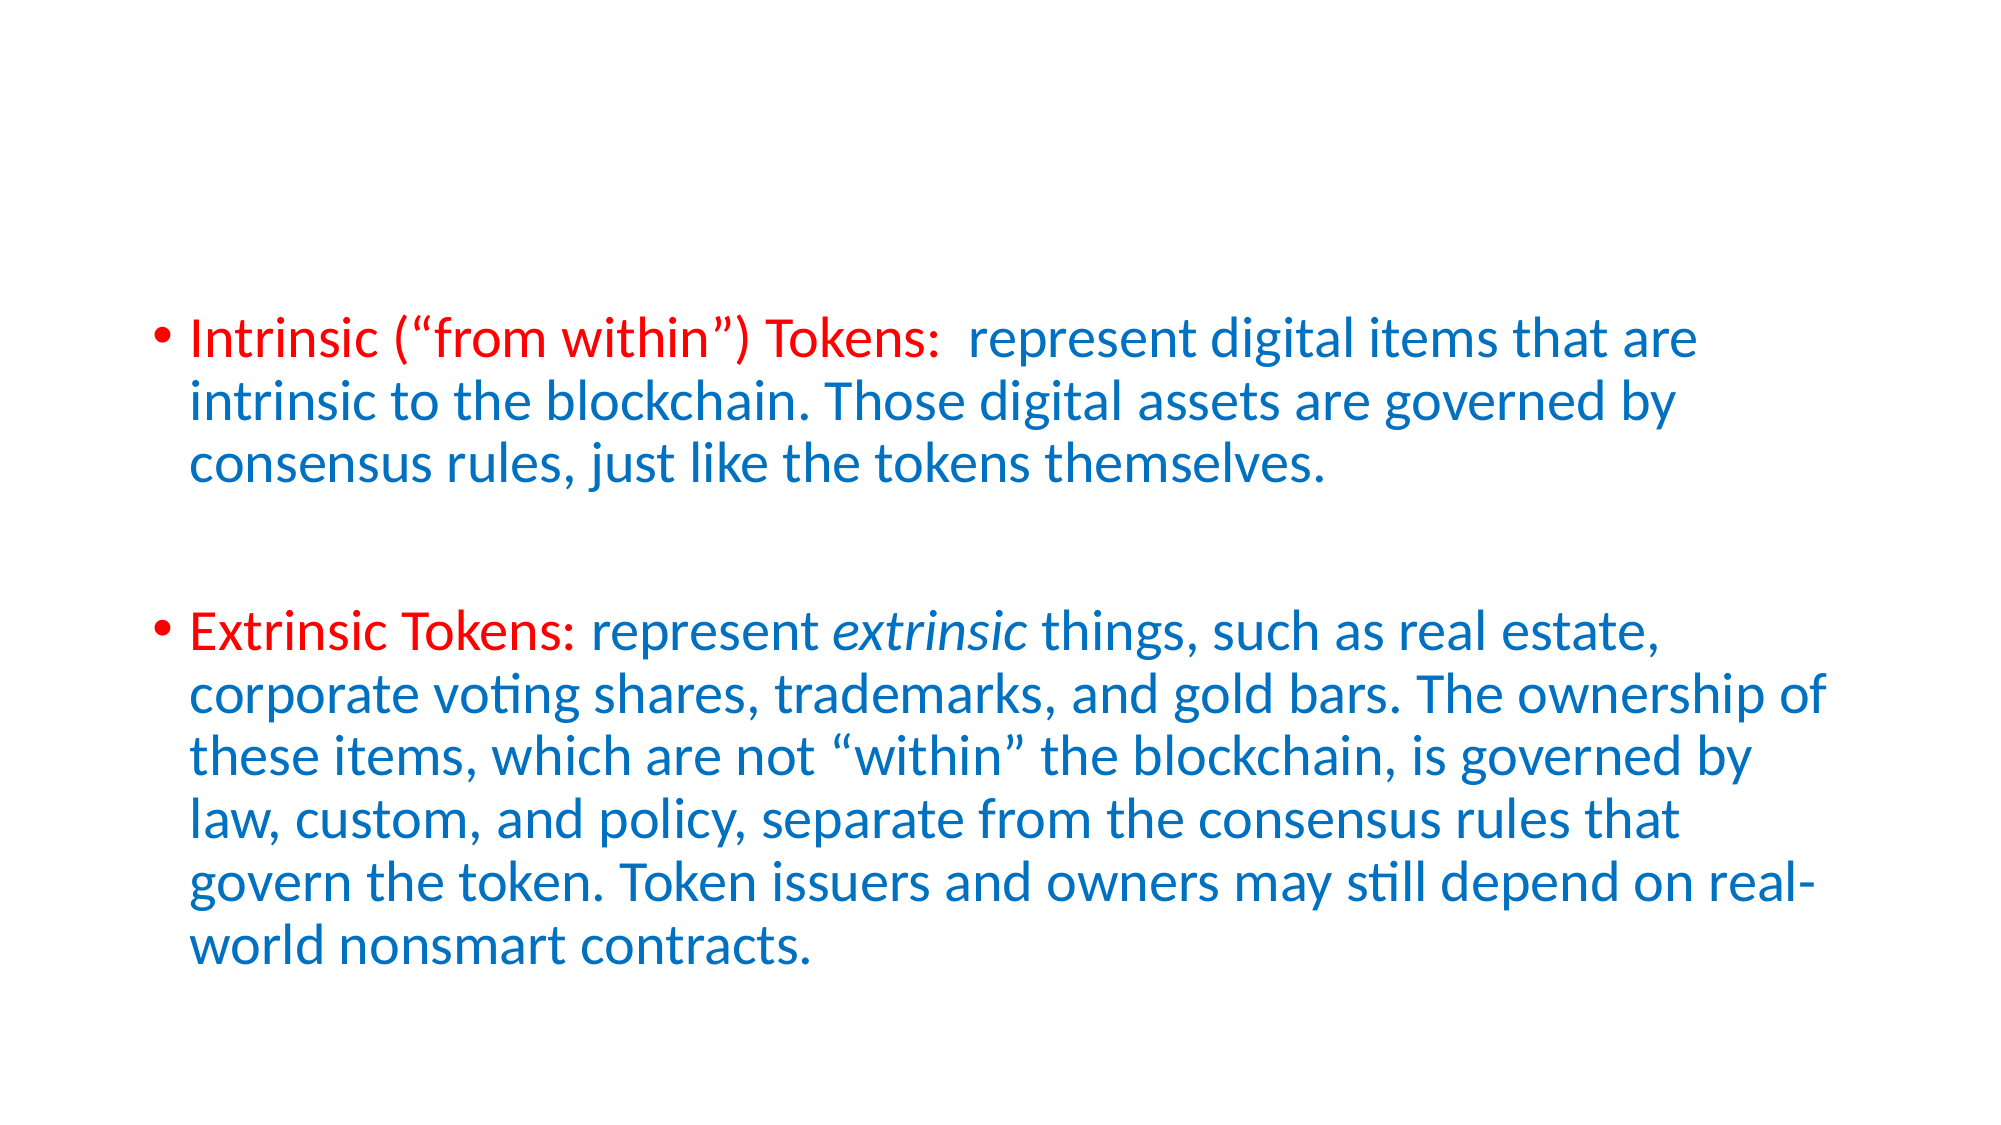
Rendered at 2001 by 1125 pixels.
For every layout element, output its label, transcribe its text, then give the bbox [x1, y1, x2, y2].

list Intrinsic (“from within”) Tokens: represent digital items that are intrinsic to the blockchain. Those digital assets are governed by consensus rules, just like the tokens themselves. Extrinsic Tokens: represent extrinsic things, such as real estate, corporate voting shares, trademarks, and gold bars. The ownership of these items, which are not “within” the blockchain, is governed by law, custom, and policy, separate from the consensus rules that govern the token. Token issuers and owners may still depend on real-world nonsmart contracts. [137, 299, 1863, 1014]
